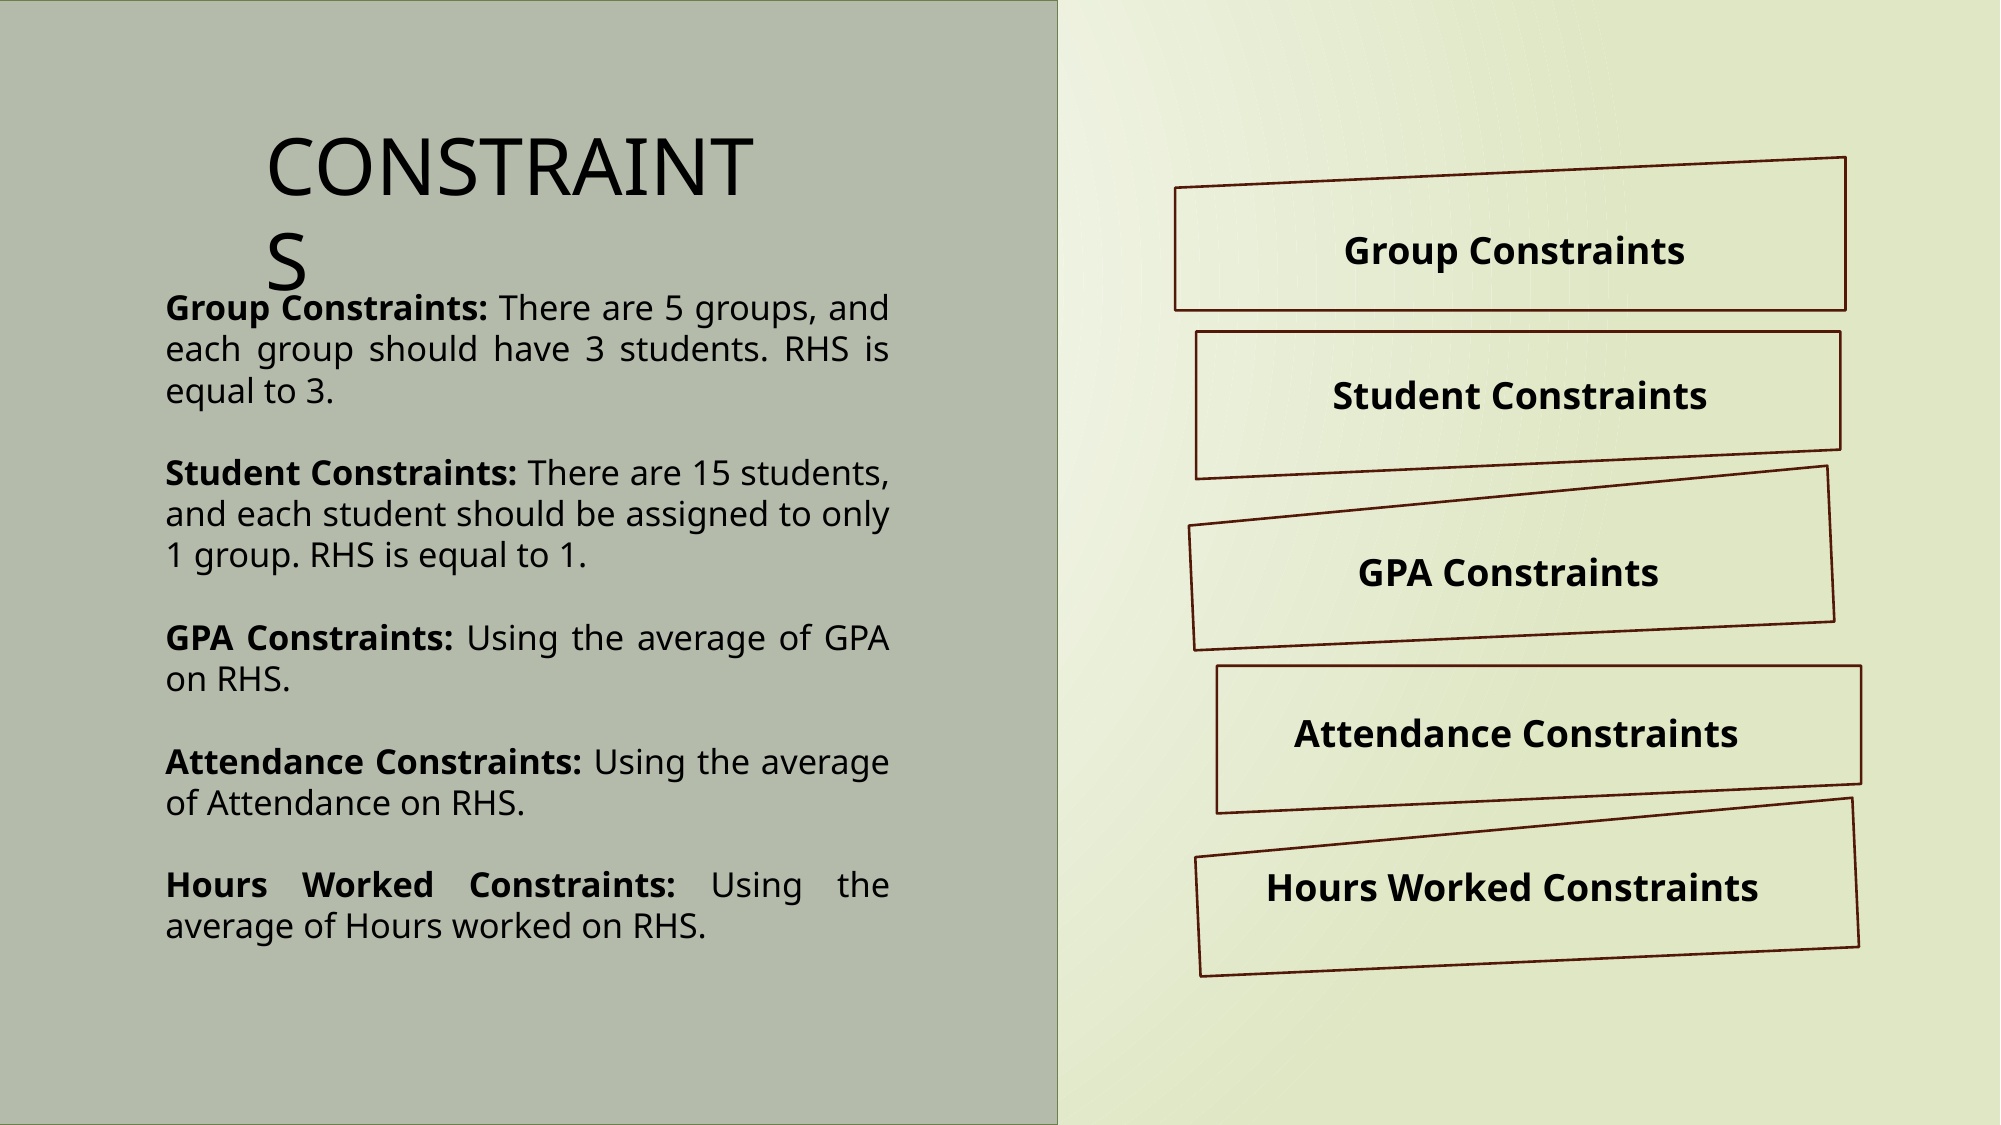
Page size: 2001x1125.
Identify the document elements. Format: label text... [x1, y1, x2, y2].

text_box [1187, 464, 1836, 652]
text_box [1194, 330, 1842, 481]
text_box Student Constraints [1317, 364, 1862, 424]
text_box [0, 0, 1058, 1125]
text_box [1173, 155, 1847, 312]
text_box Group Constraints [1328, 219, 1750, 280]
text_box Group Constraints: There are 5 groups, and each group should have 3 students. RHS is equal to 3. Student Constraints: There are 15 students, and each student should be assigned to only 1 group. RHS is equal to 1. GPA Constraints: Using the average of GPA on RHS. Attendance Constraints: Using the average of Attendance on RHS. Hours Worked Constraints: Using the average of Hours worked on RHS. [150, 278, 905, 954]
text_box [1215, 664, 1863, 815]
text_box Attendance Constraints [1279, 702, 1778, 763]
text_box CONSTRAINTS [250, 108, 805, 314]
text_box Hours Worked Constraints [1250, 856, 1828, 917]
text_box GPA Constraints [1343, 542, 1710, 602]
text_box [1193, 796, 1861, 978]
